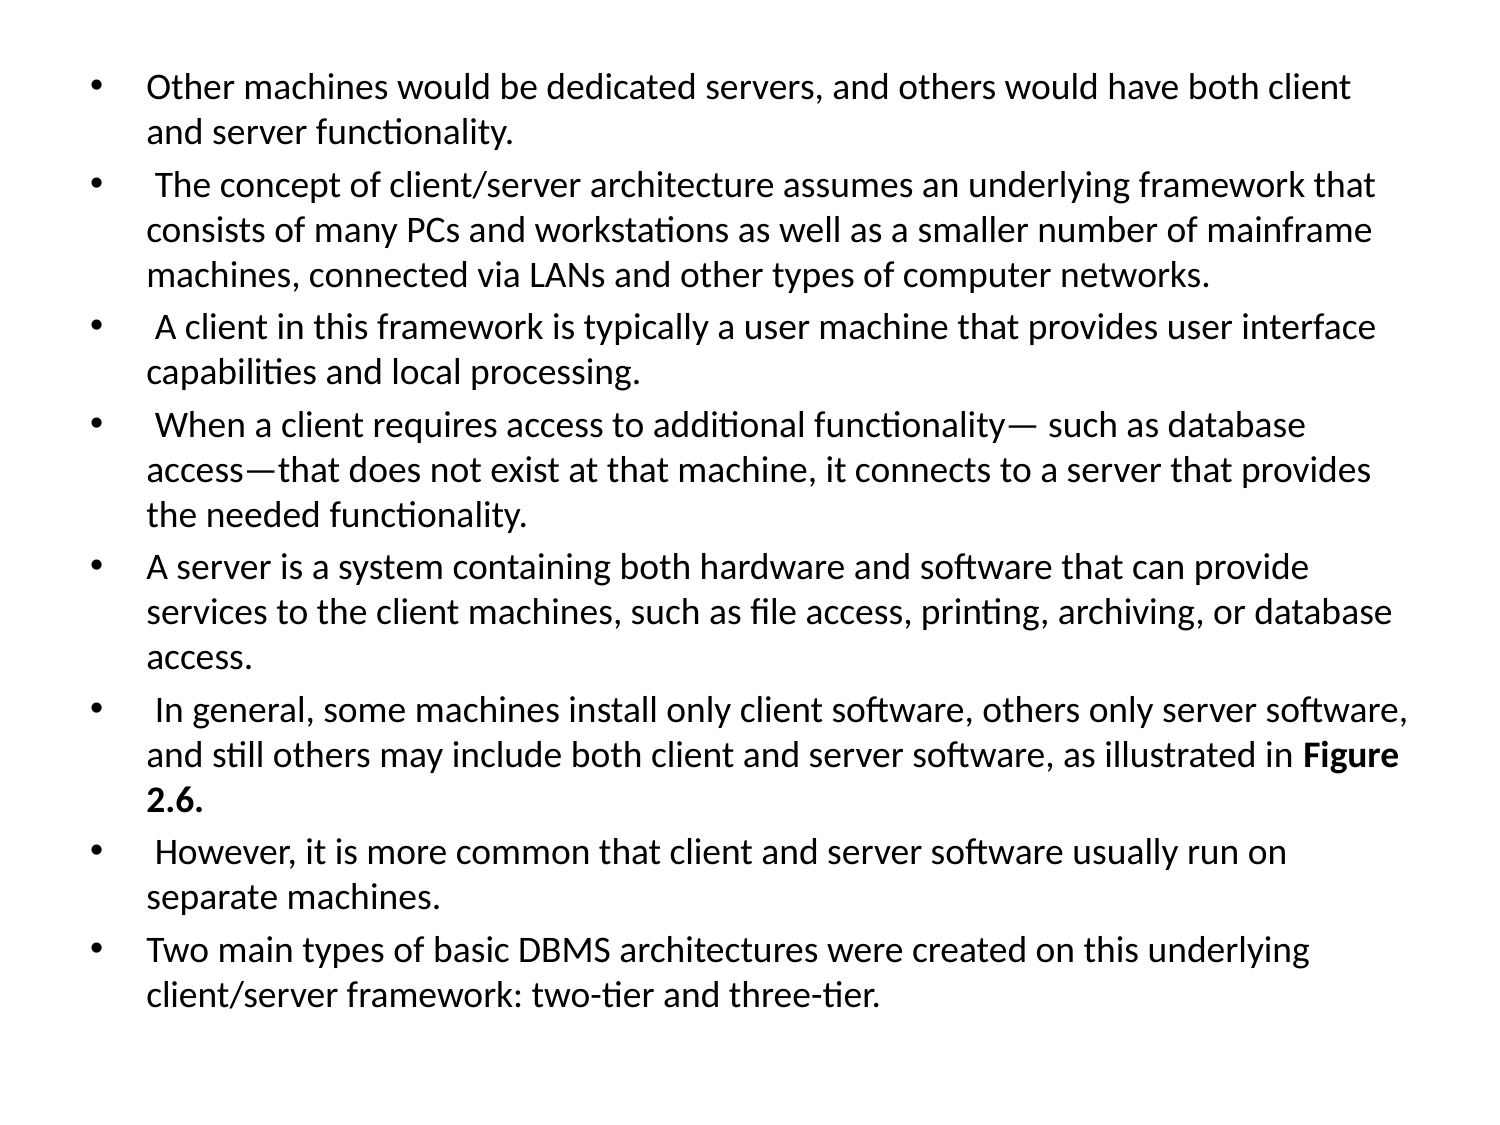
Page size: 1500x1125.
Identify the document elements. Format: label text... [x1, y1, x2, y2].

list Other machines would be dedicated servers, and others would have both client and server functionality. The concept of client/server architecture assumes an underlying framework that consists of many PCs and workstations as well as a smaller number of mainframe machines, connected via LANs and other types of computer networks. A client in this framework is typically a user machine that provides user interface capabilities and local processing. When a client requires access to additional functionality— such as database access—that does not exist at that machine, it connects to a server that provides the needed functionality. A server is a system containing both hardware and software that can provide services to the client machines, such as file access, printing, archiving, or database access. In general, some machines install only client software, others only server software, and still others may include both client and server software, as illustrated in Figure 2.6. However, it is more common that client and server software usually run on separate machines. Two main types of basic DBMS architectures were created on this underlying client/server framework: two-tier and three-tier. [75, 54, 1425, 1005]
